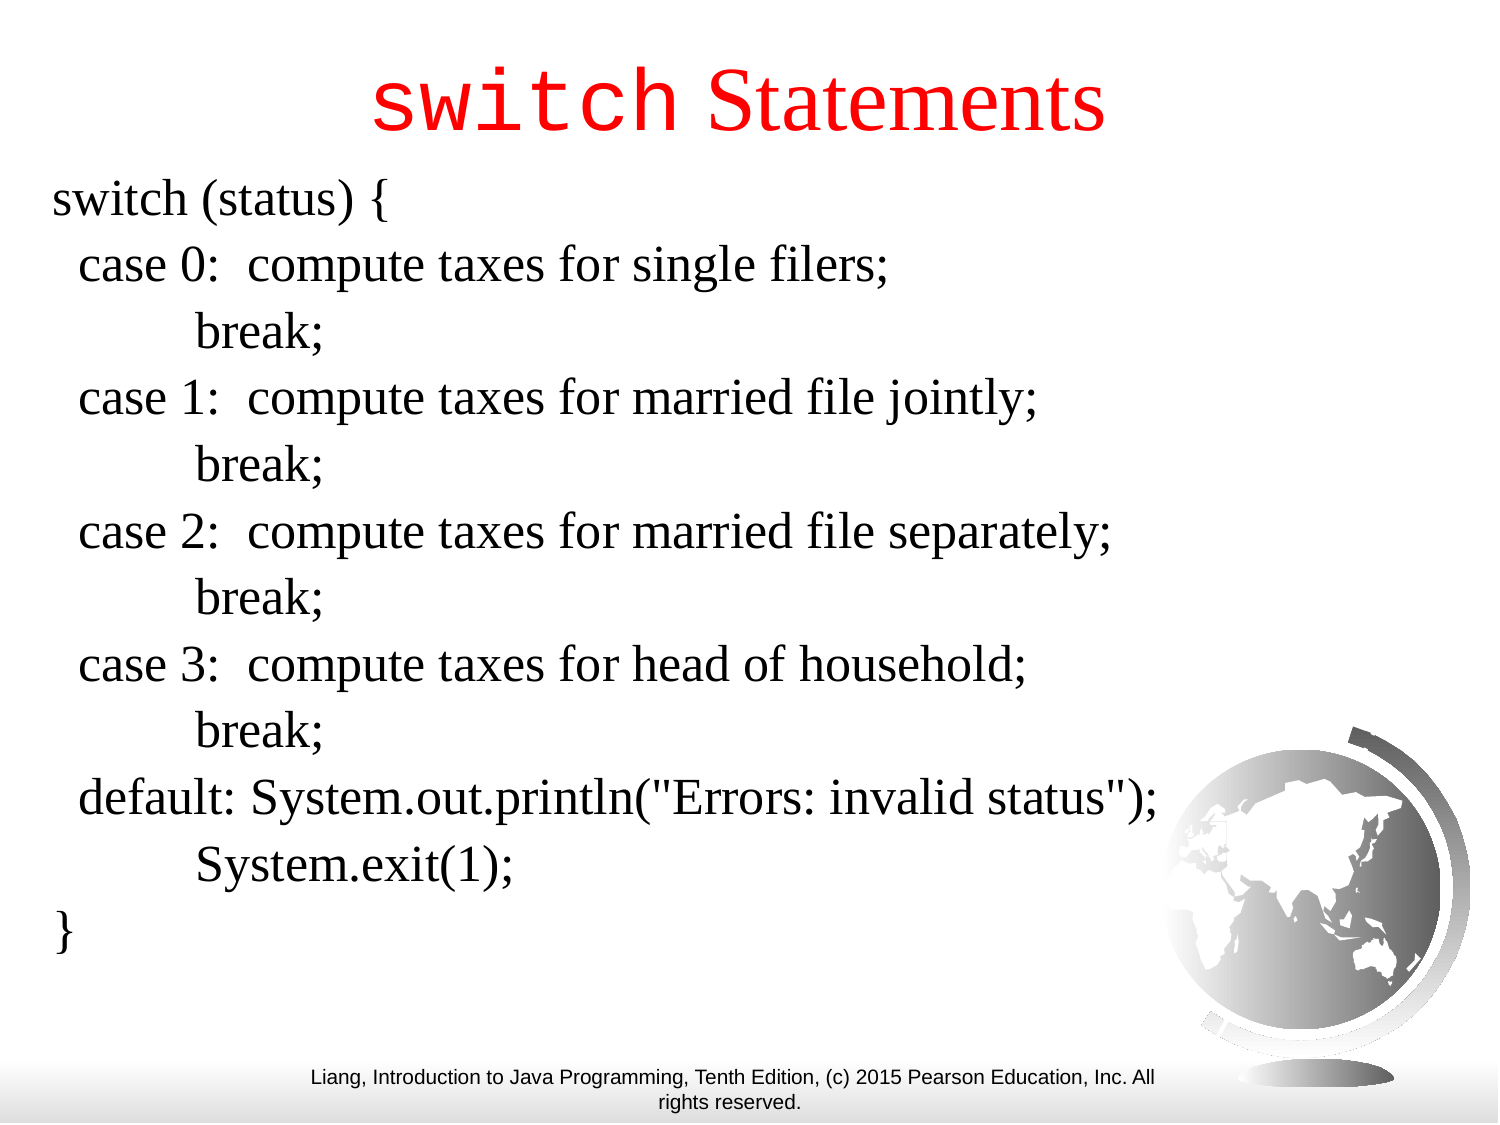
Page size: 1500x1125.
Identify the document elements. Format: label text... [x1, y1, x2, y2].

list switch (status) { case 0: compute taxes for single filers; break; case 1: compute taxes for married file jointly; break; case 2: compute taxes for married file separately; break; case 3: compute taxes for head of household; break; default: System.out.println("Errors: invalid status"); System.exit(1); } [37, 162, 1463, 1038]
title switch Statements [99, 37, 1375, 150]
slide_number [1074, 1049, 1388, 1125]
